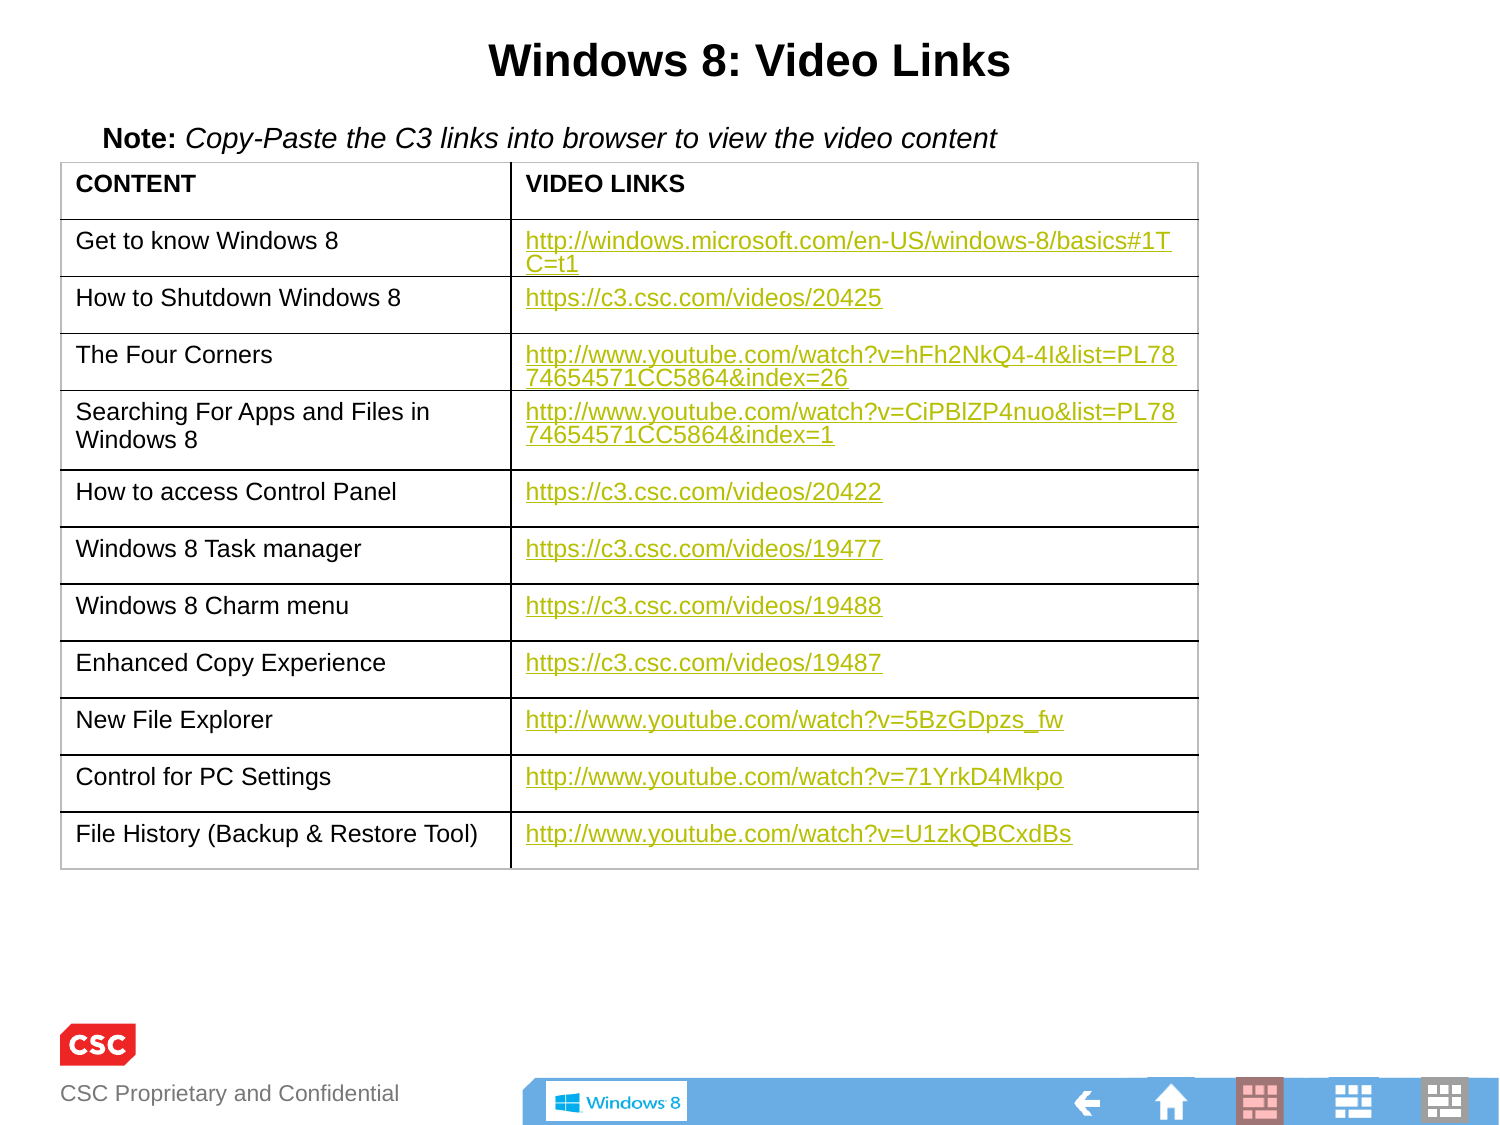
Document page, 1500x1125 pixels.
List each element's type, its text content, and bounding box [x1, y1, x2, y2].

table_cell https://c3.csc.com/videos/19488 [512, 585, 1197, 640]
table_cell Windows 8 Charm menu [62, 585, 510, 640]
table_cell Windows 8 Task manager [62, 528, 510, 583]
table_cell New File Explorer [62, 699, 510, 754]
table_cell The Four Corners [62, 334, 510, 390]
table_cell Get to know Windows 8 [62, 220, 510, 276]
table_cell http://www.youtube.com/watch?v=U1zkQBCxdBs [512, 813, 1197, 868]
table_cell https://c3.csc.com/videos/20425 [512, 277, 1197, 333]
text_box Windows 8: Video Links [0, 37, 1500, 125]
table_cell How to access Control Panel [62, 471, 510, 526]
table_cell https://c3.csc.com/videos/19487 [512, 642, 1197, 697]
table_header CONTENT [62, 163, 510, 219]
table_cell http://www.youtube.com/watch?v=CiPBlZP4nuo&list=PL7874654571CC5864&index=1 [512, 391, 1197, 469]
picture [1328, 1077, 1379, 1125]
table_cell http://www.youtube.com/watch?v=71YrkD4Mkpo [512, 756, 1197, 811]
table_cell Searching For Apps and Files in Windows 8 [62, 391, 510, 469]
table_cell How to Shutdown Windows 8 [62, 277, 510, 333]
table_cell https://c3.csc.com/videos/20422 [512, 471, 1197, 526]
picture [1068, 1081, 1105, 1125]
table_cell Control for PC Settings [62, 756, 510, 811]
table_cell Enhanced Copy Experience [62, 642, 510, 697]
table_cell http://www.youtube.com/watch?v=hFh2NkQ4-4I&list=PL7874654571CC5864&index=26 [512, 334, 1197, 390]
table_cell https://c3.csc.com/videos/19477 [512, 528, 1197, 583]
table_header VIDEO LINKS [512, 163, 1197, 219]
table_cell File History (Backup & Restore Tool) [62, 813, 510, 868]
table_cell http://windows.microsoft.com/en-US/windows-8/basics#1TC=t1 [512, 220, 1197, 276]
picture [1147, 1077, 1195, 1125]
picture [546, 1081, 687, 1121]
text_box Note: Copy-Paste the C3 links into browser to view the video content [87, 112, 1125, 198]
table_cell http://www.youtube.com/watch?v=5BzGDpzs_fw [512, 699, 1197, 754]
